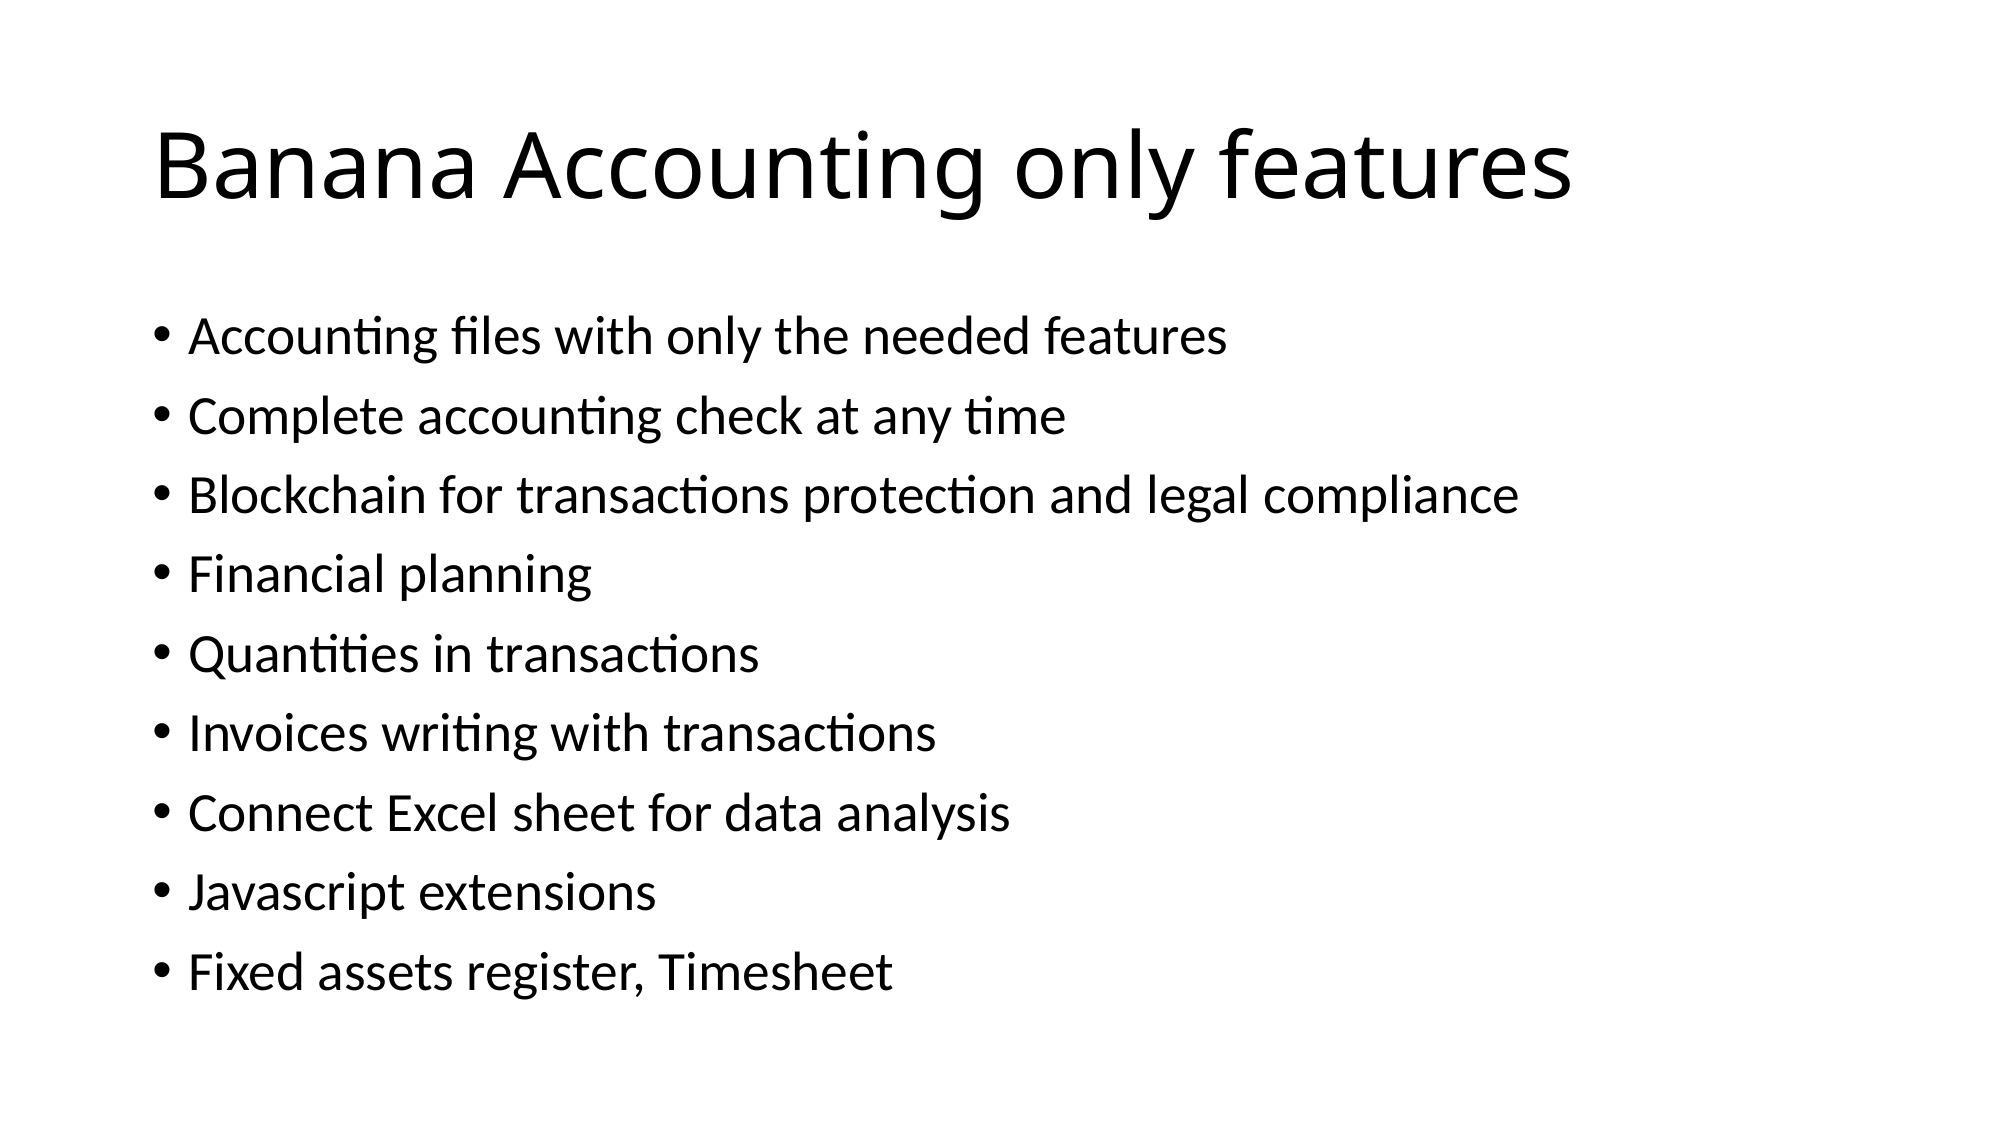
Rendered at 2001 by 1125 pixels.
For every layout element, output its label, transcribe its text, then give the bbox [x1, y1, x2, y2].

title Banana Accounting only features [137, 59, 1863, 278]
list Accounting files with only the needed features Complete accounting check at any time Blockchain for transactions protection and legal compliance Financial planning Quantities in transactions Invoices writing with transactions Connect Excel sheet for data analysis Javascript extensions Fixed assets register, Timesheet [137, 299, 1863, 1014]
